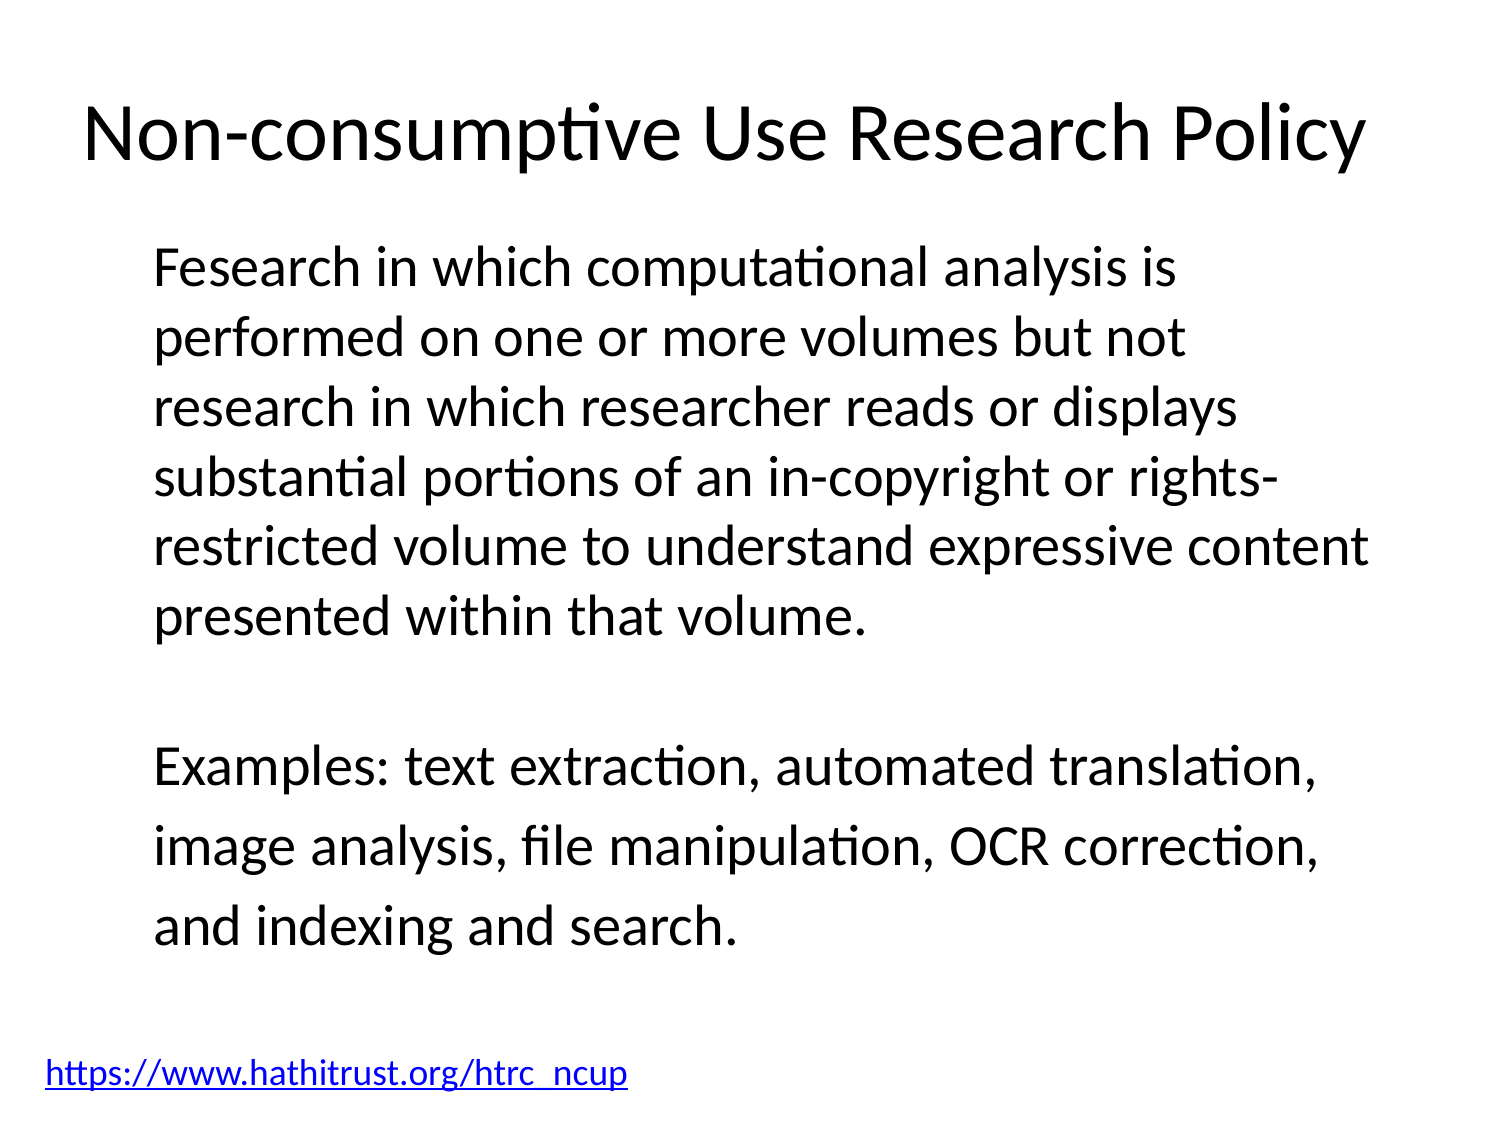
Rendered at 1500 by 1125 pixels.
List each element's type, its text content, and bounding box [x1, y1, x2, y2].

title Non-consumptive Use Research Policy [60, 62, 1410, 151]
list Fesearch in which computational analysis is performed on one or more volumes but not research in which researcher reads or displays substantial portions of an in-copyright or rights-restricted volume to understand expressive content presented within that volume. Examples: text extraction, automated translation, image analysis, file manipulation, OCR correction, and indexing and search. [119, 212, 1410, 659]
text_box https://www.hathitrust.org/htrc_ncup [30, 1040, 644, 1101]
